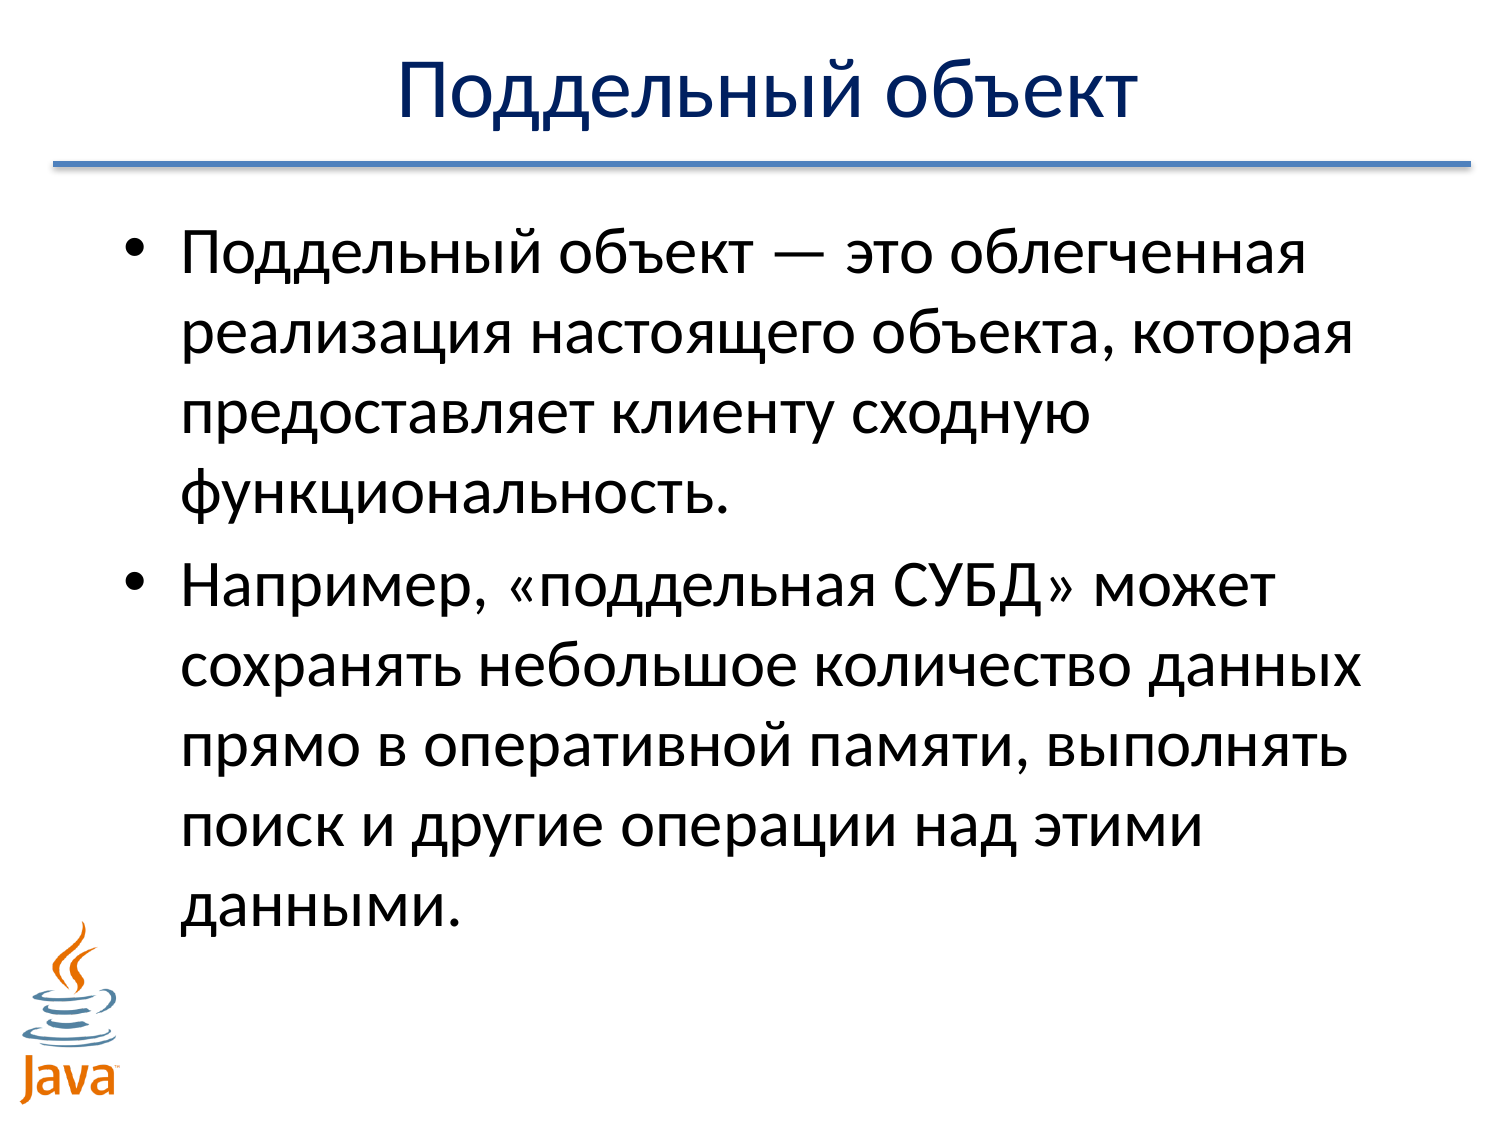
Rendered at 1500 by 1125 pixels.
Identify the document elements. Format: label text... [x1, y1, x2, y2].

list Поддельный объект — это облегченная реализация настоящего объекта, которая предоставляет клиенту сходную функциональность. Например, «поддельная СУБД» может сохранять небольшое количество данных прямо в оперативной памяти, выполнять поиск и другие операции над этими данными. [108, 199, 1436, 1032]
title Поддельный объект [88, 23, 1447, 143]
picture [17, 919, 120, 1106]
